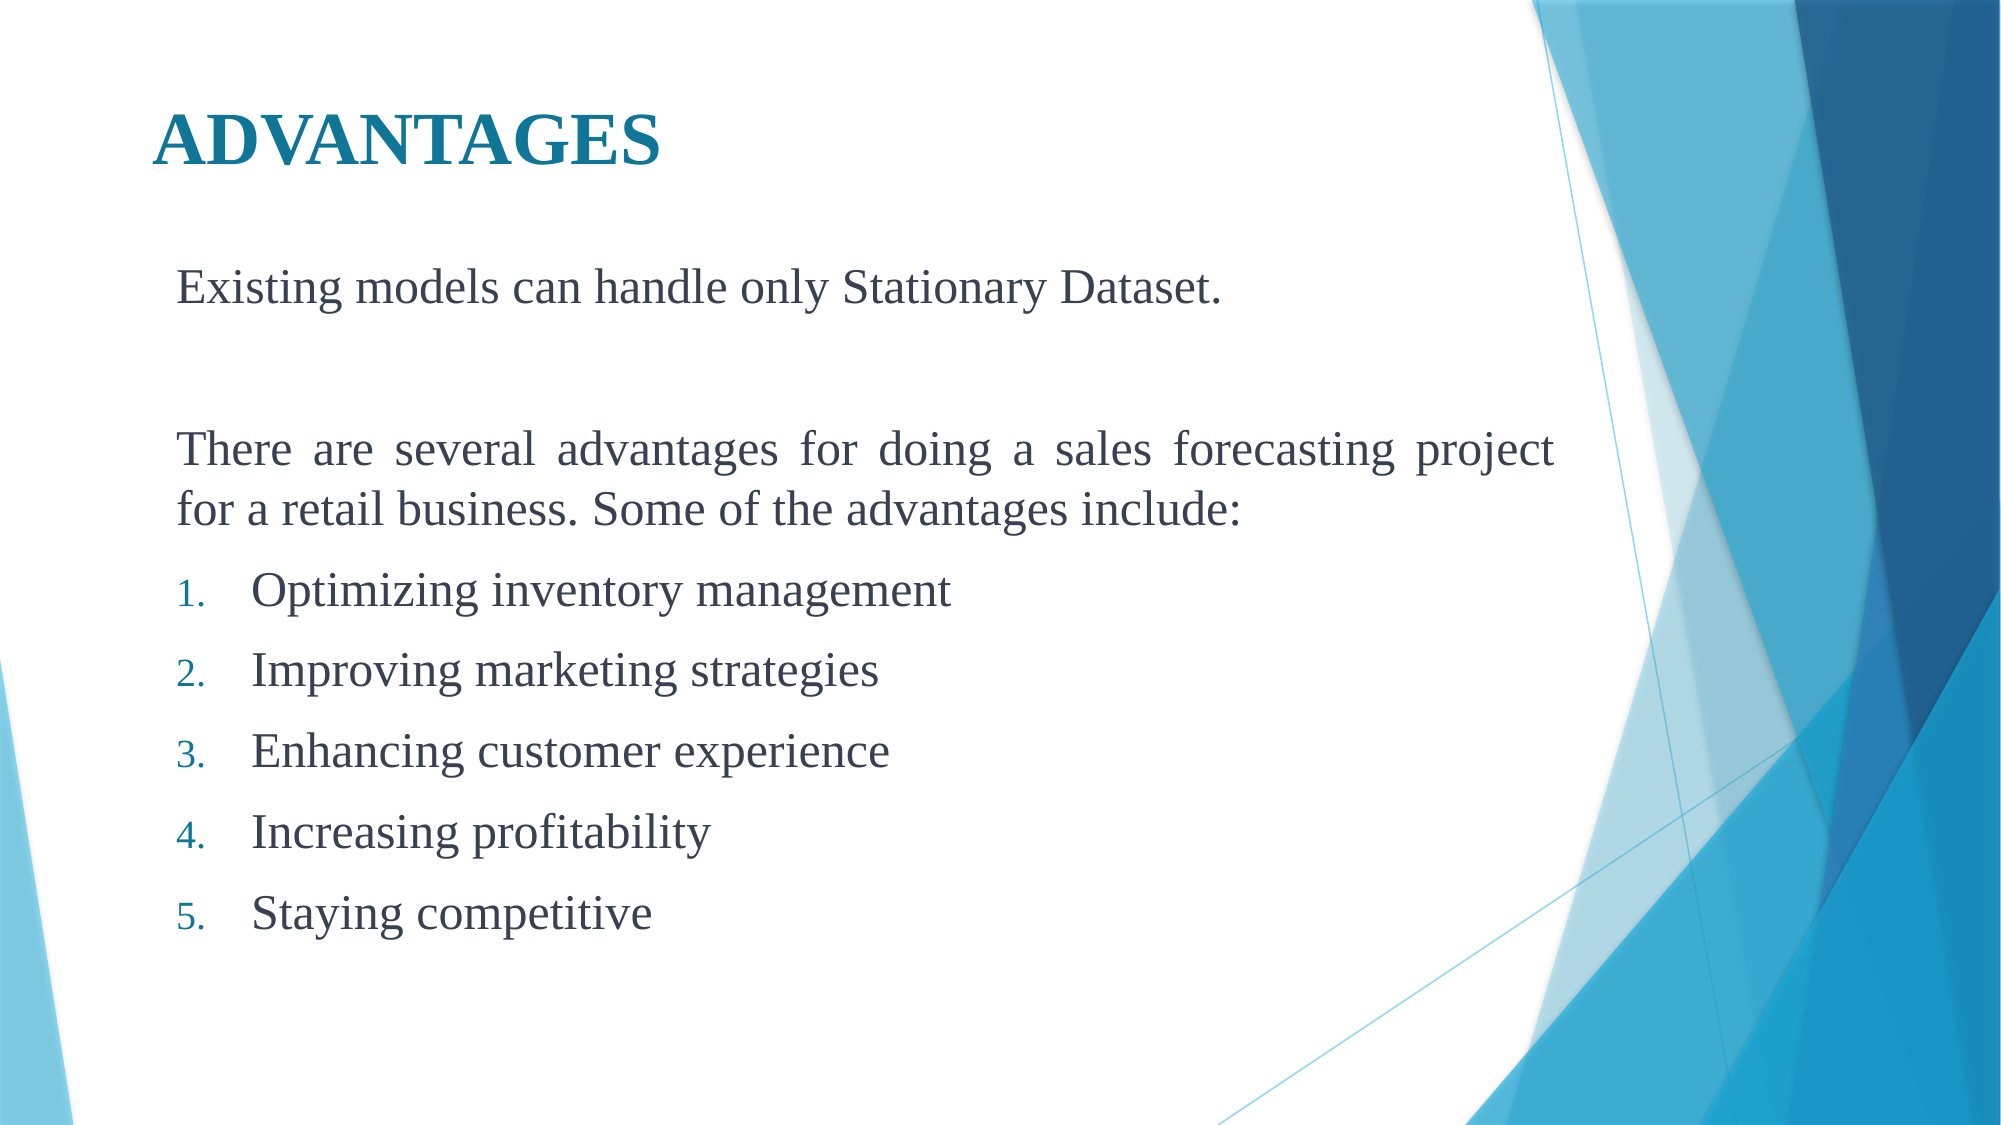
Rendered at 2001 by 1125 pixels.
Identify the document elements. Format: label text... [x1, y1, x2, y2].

list Existing models can handle only Stationary Dataset. There are several advantages for doing a sales forecasting project for a retail business. Some of the advantages include: Optimizing inventory management Improving marketing strategies Enhancing customer experience Increasing profitability Staying competitive [161, 245, 1572, 965]
title ADVANTAGES [137, 82, 1863, 300]
